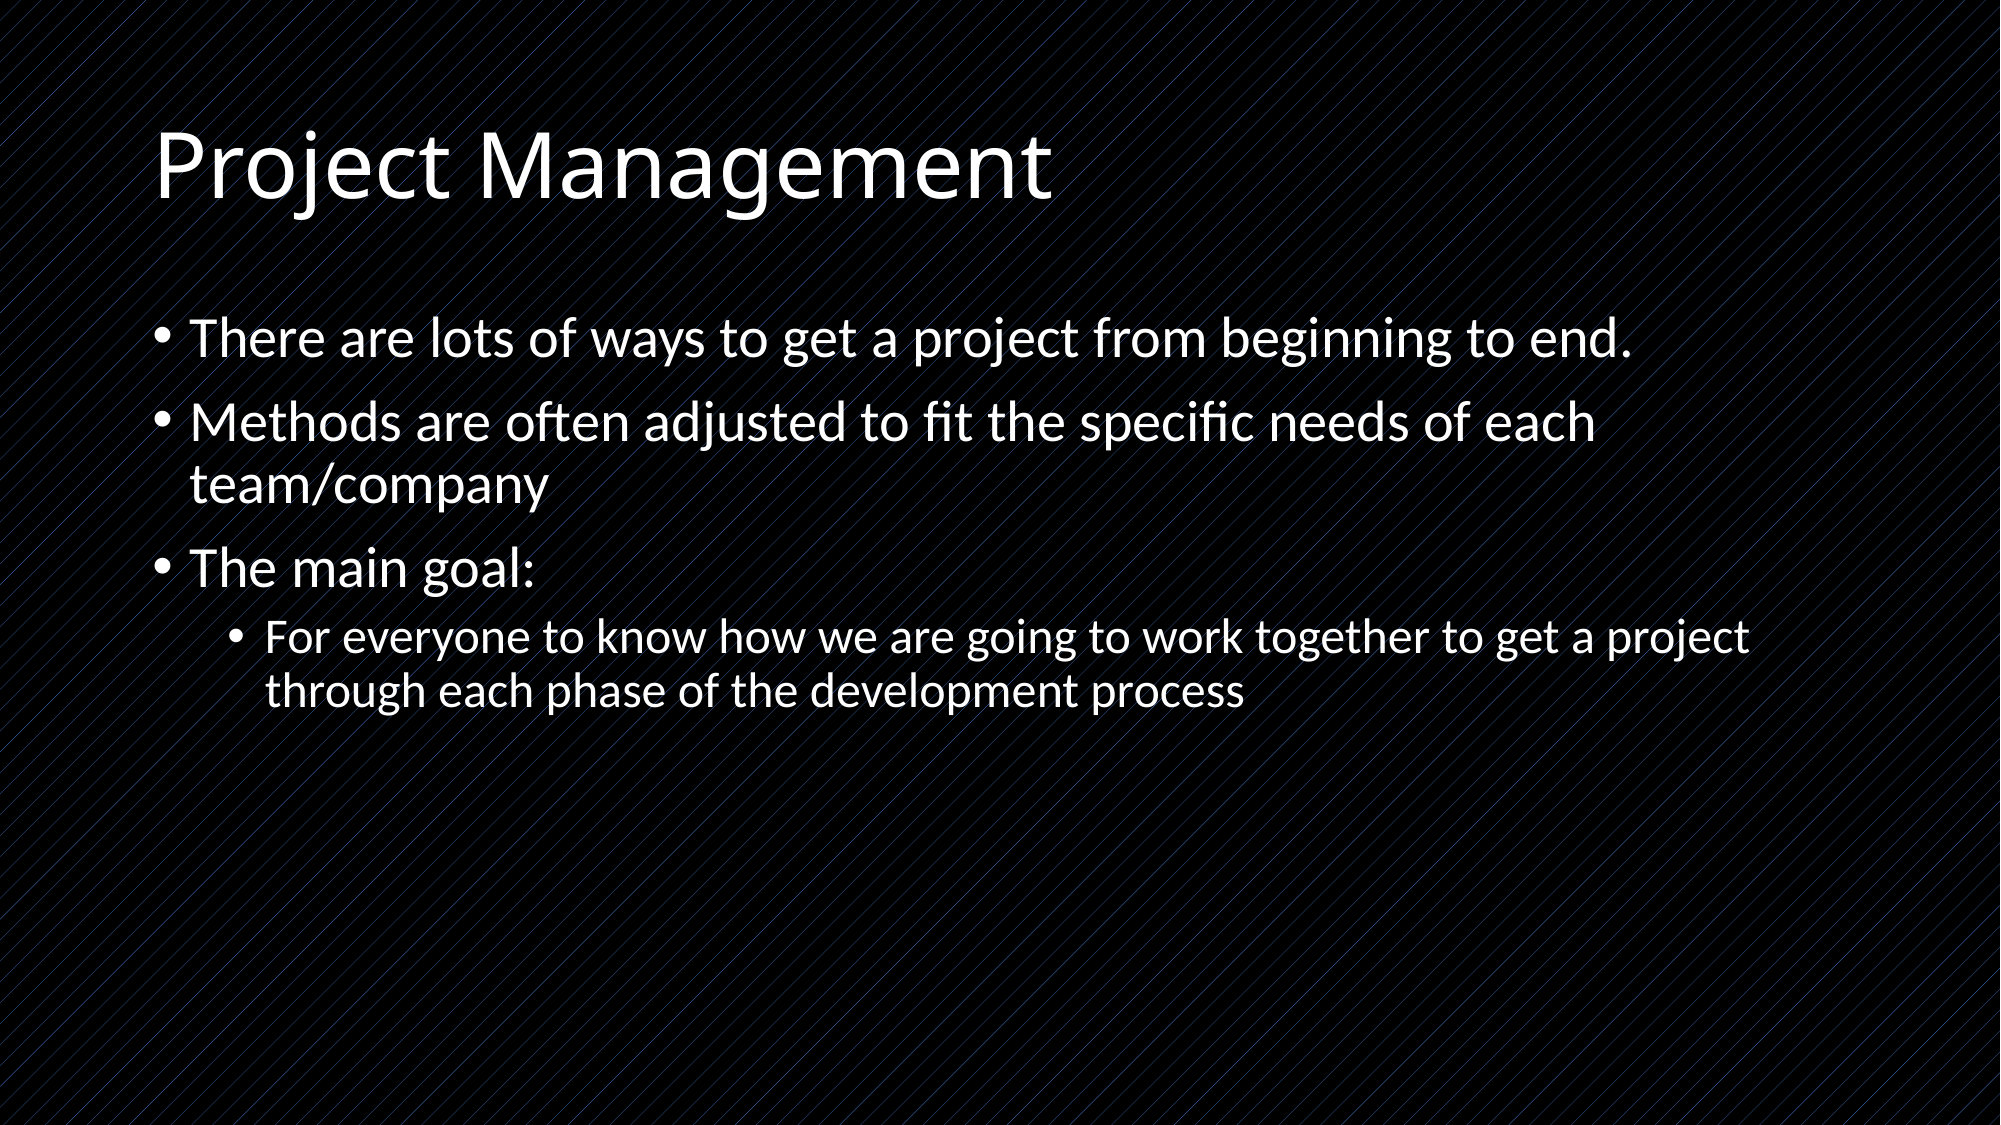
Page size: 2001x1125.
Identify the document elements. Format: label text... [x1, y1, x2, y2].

title Project Management [137, 59, 1863, 278]
list There are lots of ways to get a project from beginning to end. Methods are often adjusted to fit the specific needs of each team/company The main goal: For everyone to know how we are going to work together to get a project through each phase of the development process [137, 299, 1863, 1014]
